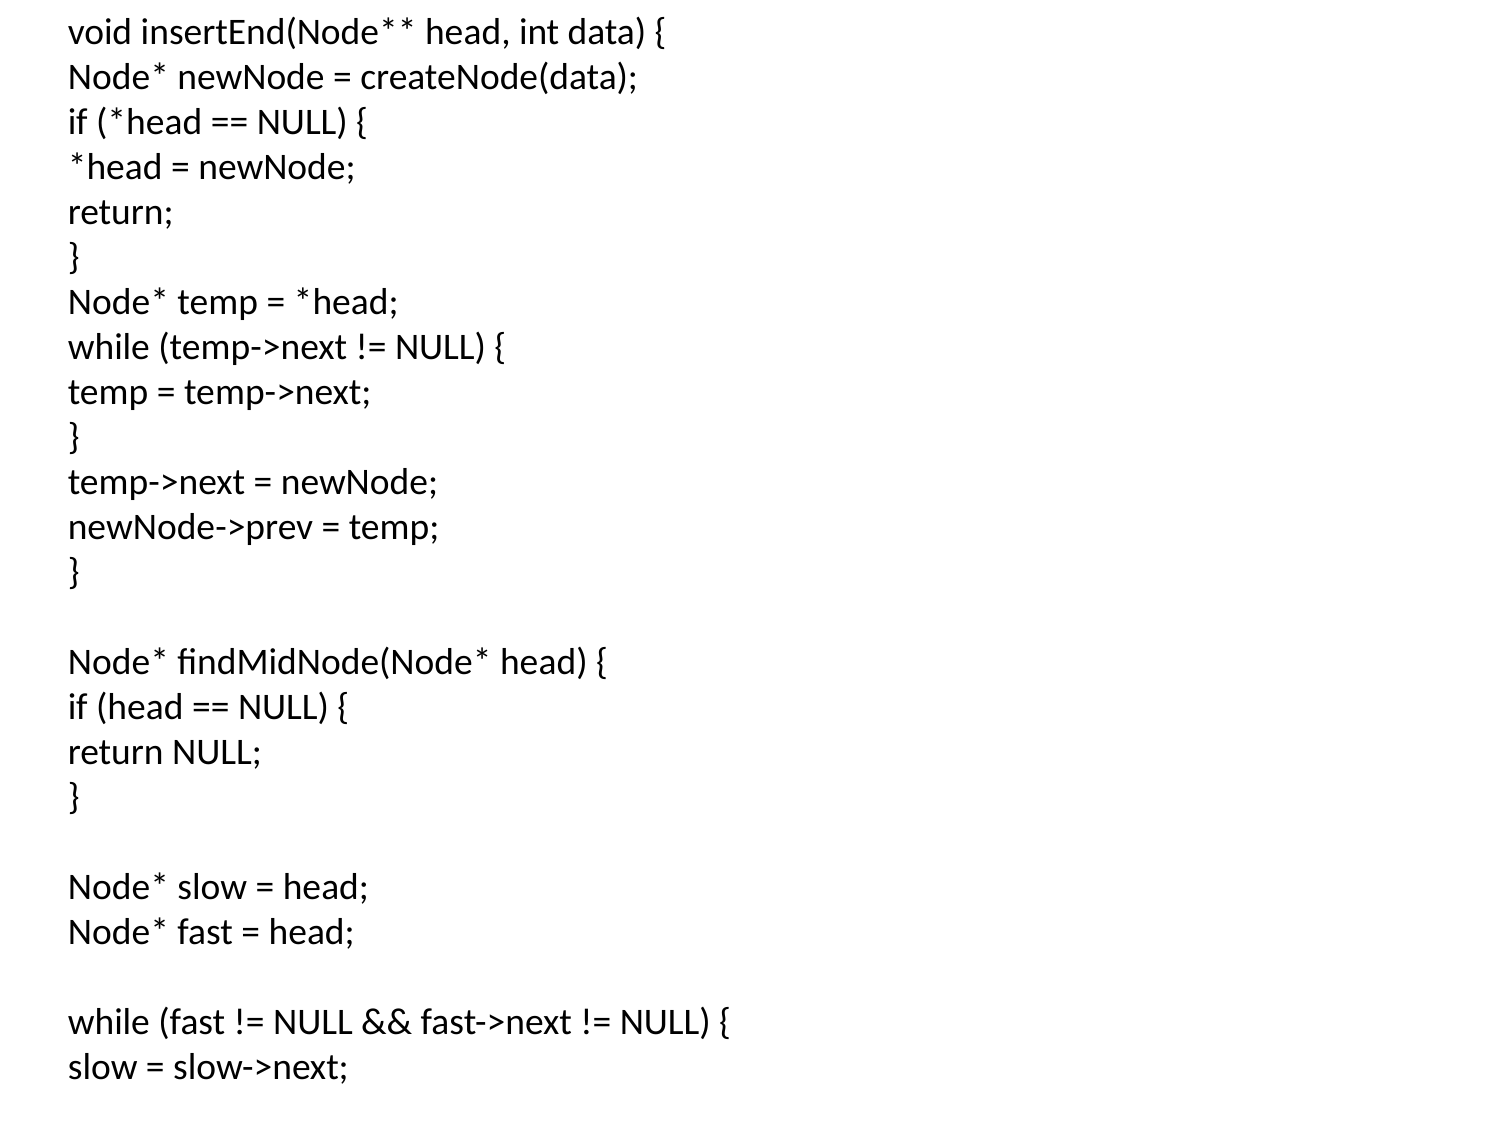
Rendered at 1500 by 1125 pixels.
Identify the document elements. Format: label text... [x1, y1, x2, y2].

text_box void insertEnd(Node** head, int data) { Node* newNode = createNode(data); if (*head == NULL) { *head = newNode; return; } Node* temp = *head; while (temp->next != NULL) { temp = temp->next; } temp->next = newNode; newNode->prev = temp; } Node* findMidNode(Node* head) { if (head == NULL) { return NULL; } Node* slow = head; Node* fast = head; while (fast != NULL && fast->next != NULL) { slow = slow->next; [53, 0, 1411, 1095]
